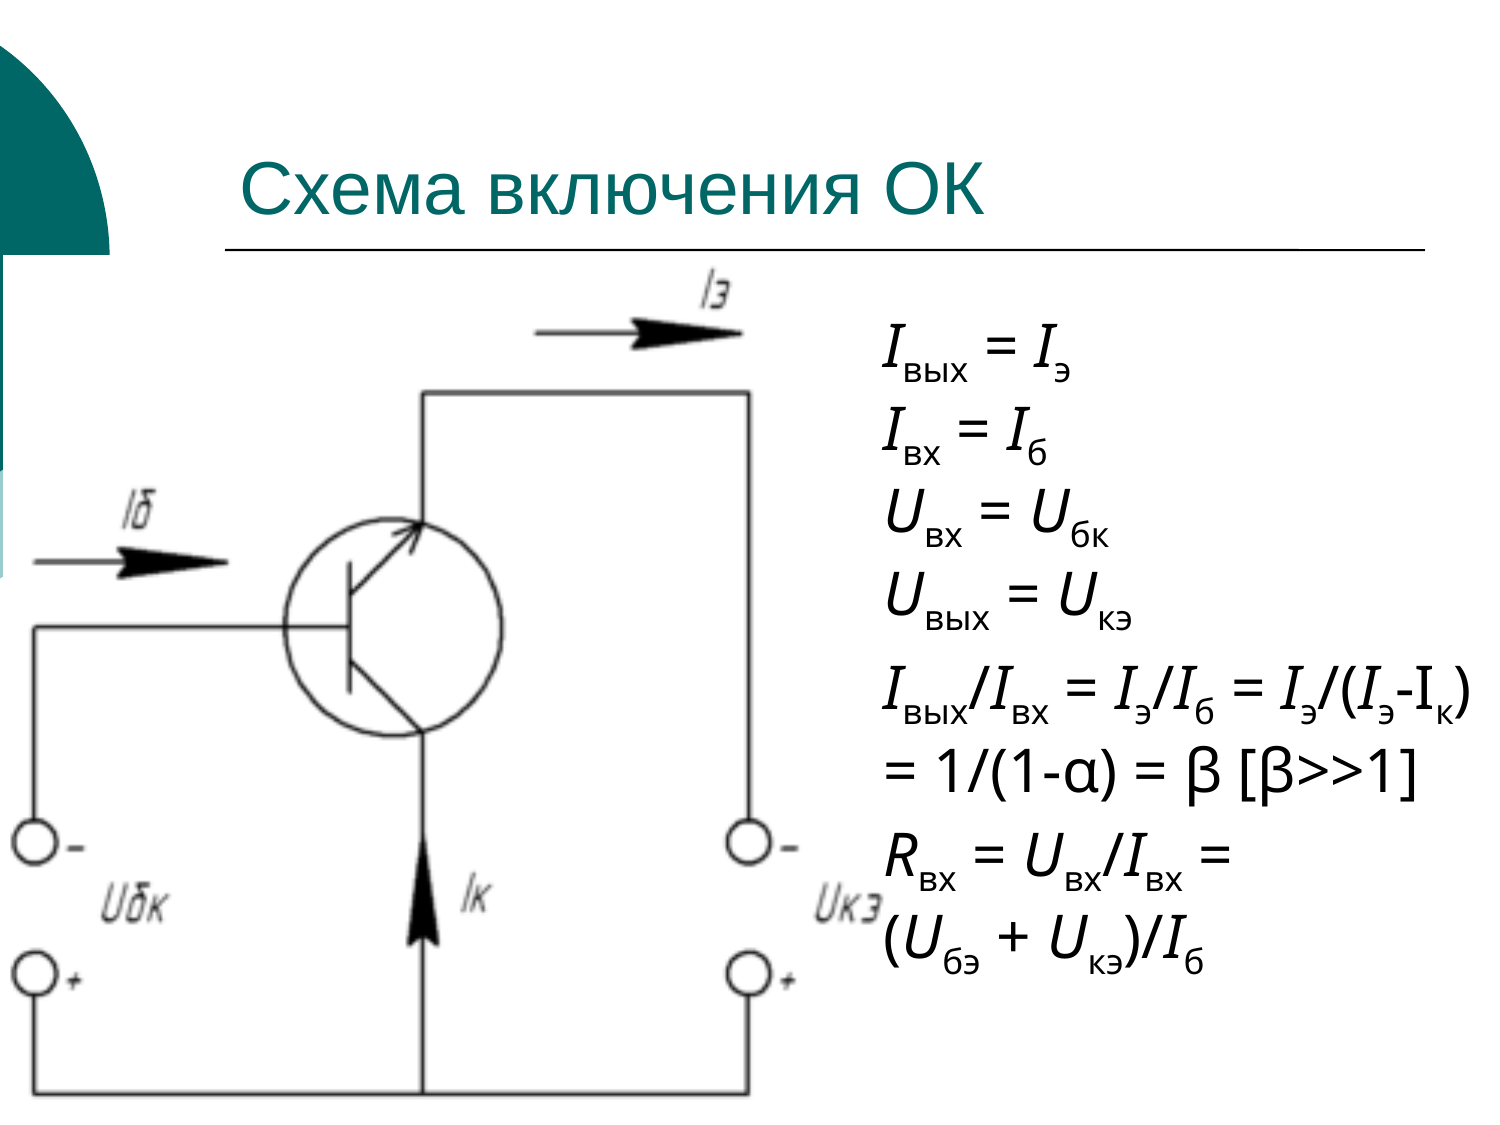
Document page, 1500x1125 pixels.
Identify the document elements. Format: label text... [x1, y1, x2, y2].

picture [2, 255, 909, 1107]
list Iвых = Iэ Iвх = Iб Uвх = Uбк Uвых = Uкэ Iвых/Iвх = Iэ/Iб = Iэ/(Iэ-Iк) = 1/(1-α) = β [β>>1] Rвх = Uвх/Iвх = (Uбэ + Uкэ)/Iб [912, 299, 1500, 1106]
title Схема включения ОК [224, 49, 1425, 237]
